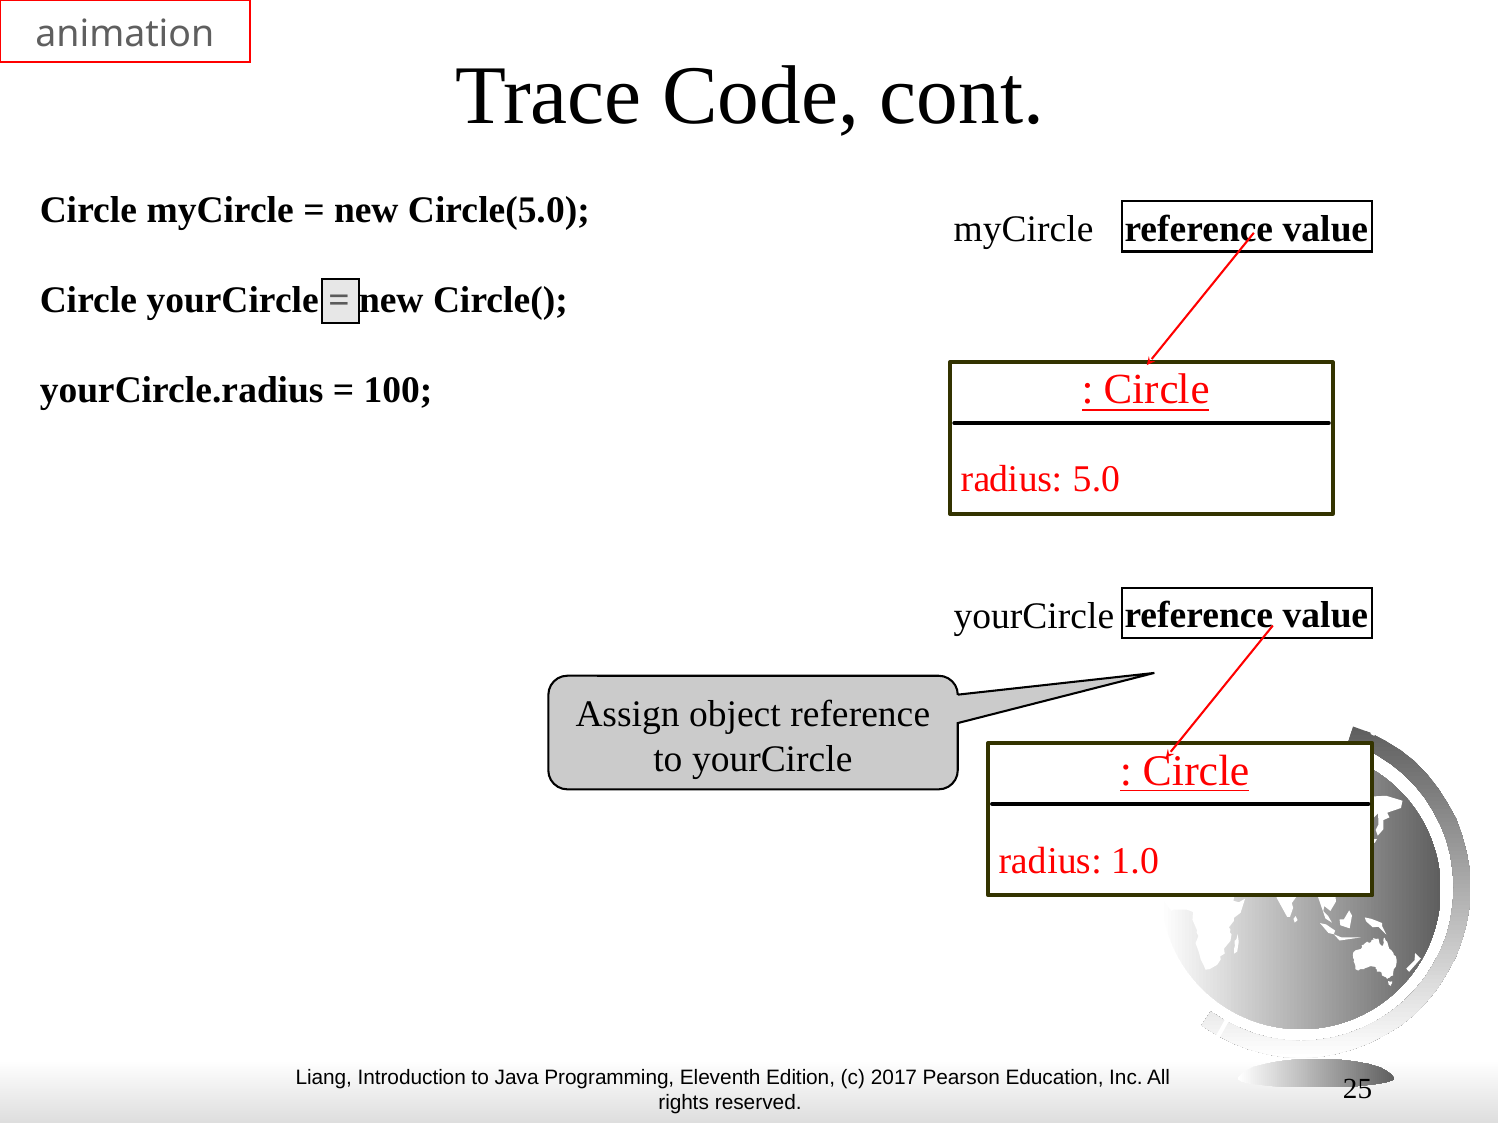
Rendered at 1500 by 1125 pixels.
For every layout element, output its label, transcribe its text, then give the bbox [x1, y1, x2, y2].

text_box yourCircle [939, 583, 1141, 644]
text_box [951, 713, 1393, 910]
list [913, 333, 1355, 530]
title Trace Code, cont. [112, 46, 1388, 135]
slide_number 25 [1074, 1049, 1388, 1125]
text_box [321, 278, 360, 323]
text_box reference value [1141, 587, 1372, 638]
text_box Assign object reference to yourCircle [548, 672, 1155, 790]
text_box myCircle [939, 197, 1125, 257]
text_box reference value [1125, 201, 1372, 252]
text_box animation [0, 0, 250, 63]
text_box Circle myCircle = new Circle(5.0); Circle yourCircle = new Circle(); yourCircle.radius = 100; [24, 178, 813, 418]
